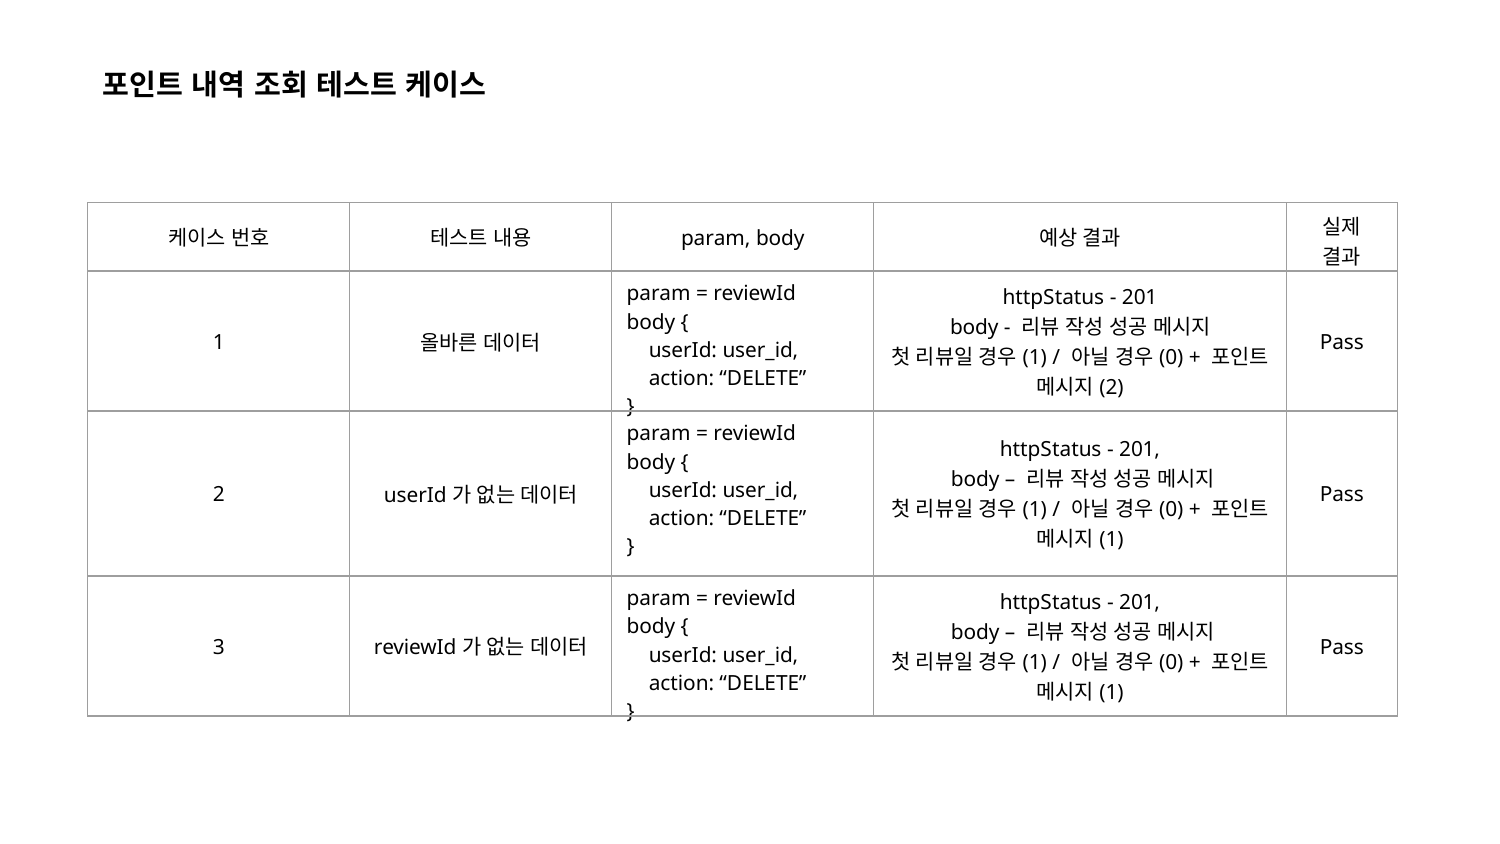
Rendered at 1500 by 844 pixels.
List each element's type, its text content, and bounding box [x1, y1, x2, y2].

text_box 포인트 내역 조회 테스트 케이스 [87, 51, 673, 117]
table_cell Pass [1287, 577, 1397, 715]
table_cell httpStatus - 201, body – 리뷰 작성 성공 메시지 첫 리뷰일 경우(1) / 아닐 경우(0) + 포인트 메시지(1) [874, 577, 1286, 715]
table_cell 3 [88, 577, 349, 715]
table_cell httpStatus - 201, body – 리뷰 작성 성공 메시지 첫 리뷰일 경우(1) / 아닐 경우(0) + 포인트 메시지(1) [874, 412, 1286, 575]
table_cell Pass [1287, 412, 1397, 575]
table_header 예상 결과 [874, 203, 1286, 270]
table_cell 2 [88, 412, 349, 575]
table_header 실제 결과 [1287, 203, 1397, 270]
table_cell param = reviewId body { userId: user_id, action: “DELETE” } [612, 577, 873, 715]
table_cell 1 [88, 272, 349, 410]
table_cell Pass [1287, 272, 1397, 410]
table_cell 올바른 데이터 [350, 272, 611, 410]
table_header 케이스 번호 [88, 203, 349, 270]
table_cell param = reviewId body { userId: user_id, action: “DELETE” } [612, 412, 873, 575]
table_cell httpStatus - 201 body - 리뷰 작성 성공 메시지 첫 리뷰일 경우(1) / 아닐 경우(0) + 포인트 메시지(2) [874, 272, 1286, 410]
table_cell userId가 없는 데이터 [350, 412, 611, 575]
table_header 테스트 내용 [350, 203, 611, 270]
table_cell reviewId가 없는 데이터 [350, 577, 611, 715]
table_header param, body [612, 203, 873, 270]
table_cell param = reviewId body { userId: user_id, action: “DELETE” } [612, 272, 873, 410]
